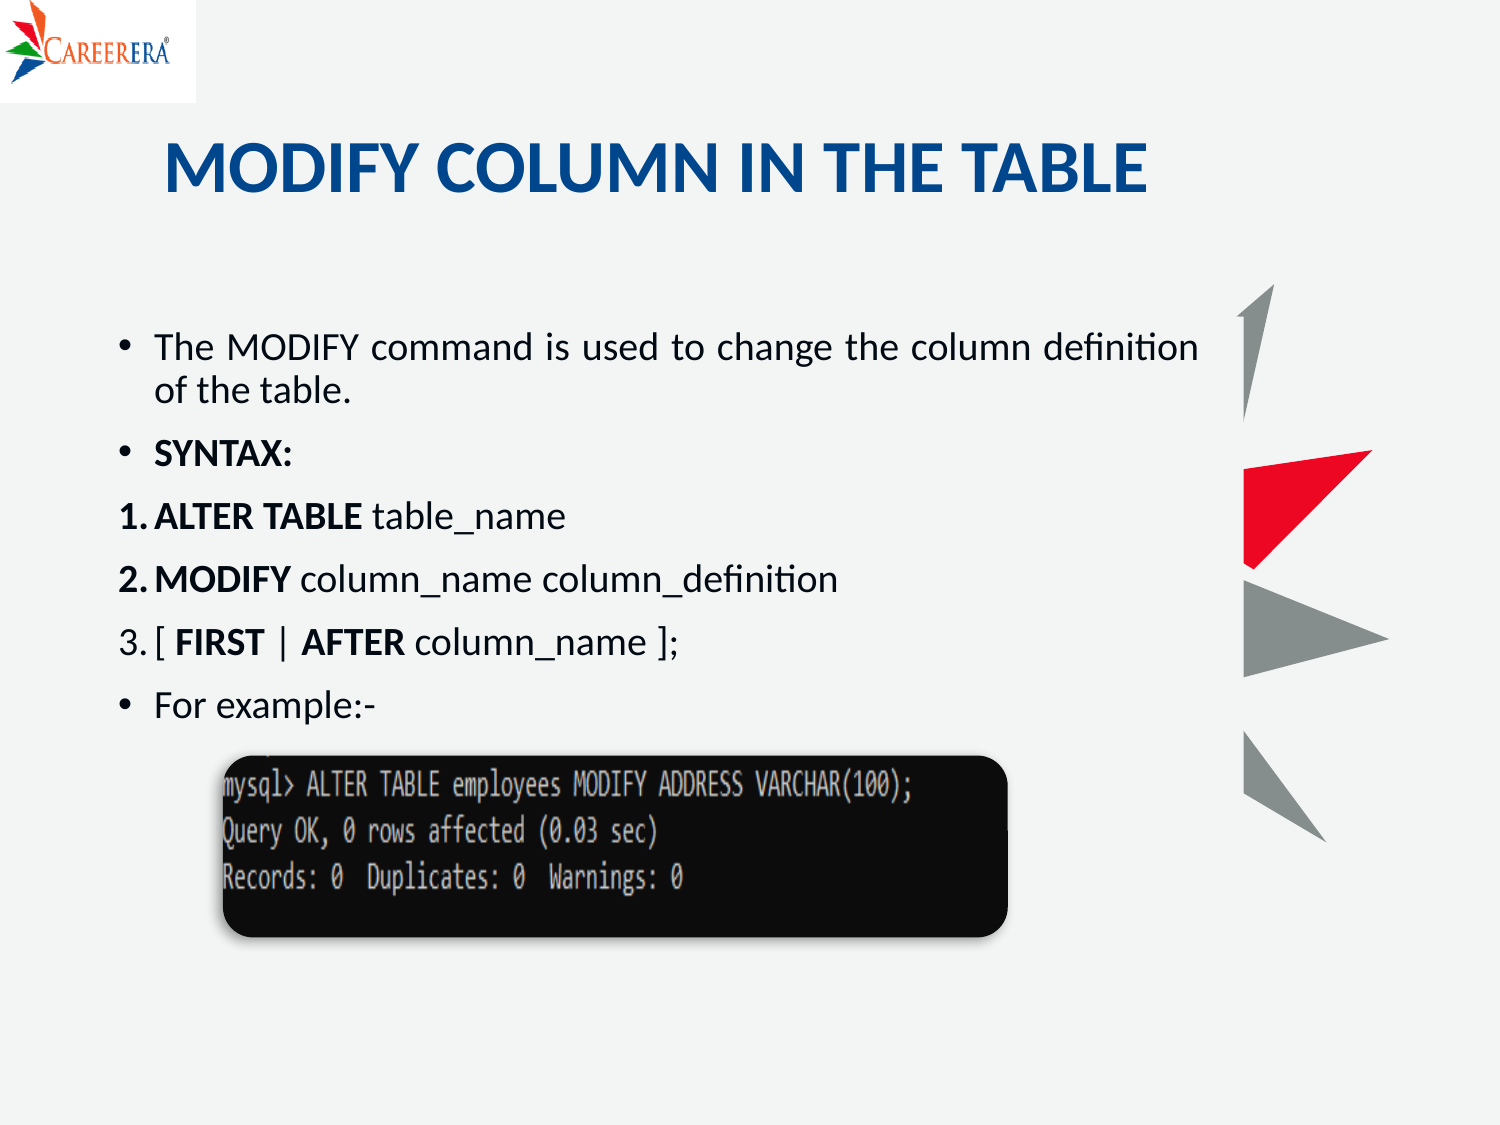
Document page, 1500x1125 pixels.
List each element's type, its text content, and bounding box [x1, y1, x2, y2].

picture [222, 755, 1008, 938]
title MODIFY COLUMN IN THE TABLE [99, 59, 1213, 278]
list The MODIFY command is used to change the column definition of the table. SYNTAX: ALTER TABLE table_name MODIFY column_name column_definition [ FIRST | AFTER column_name ]; For example:- [103, 316, 1216, 737]
picture [0, 0, 197, 104]
